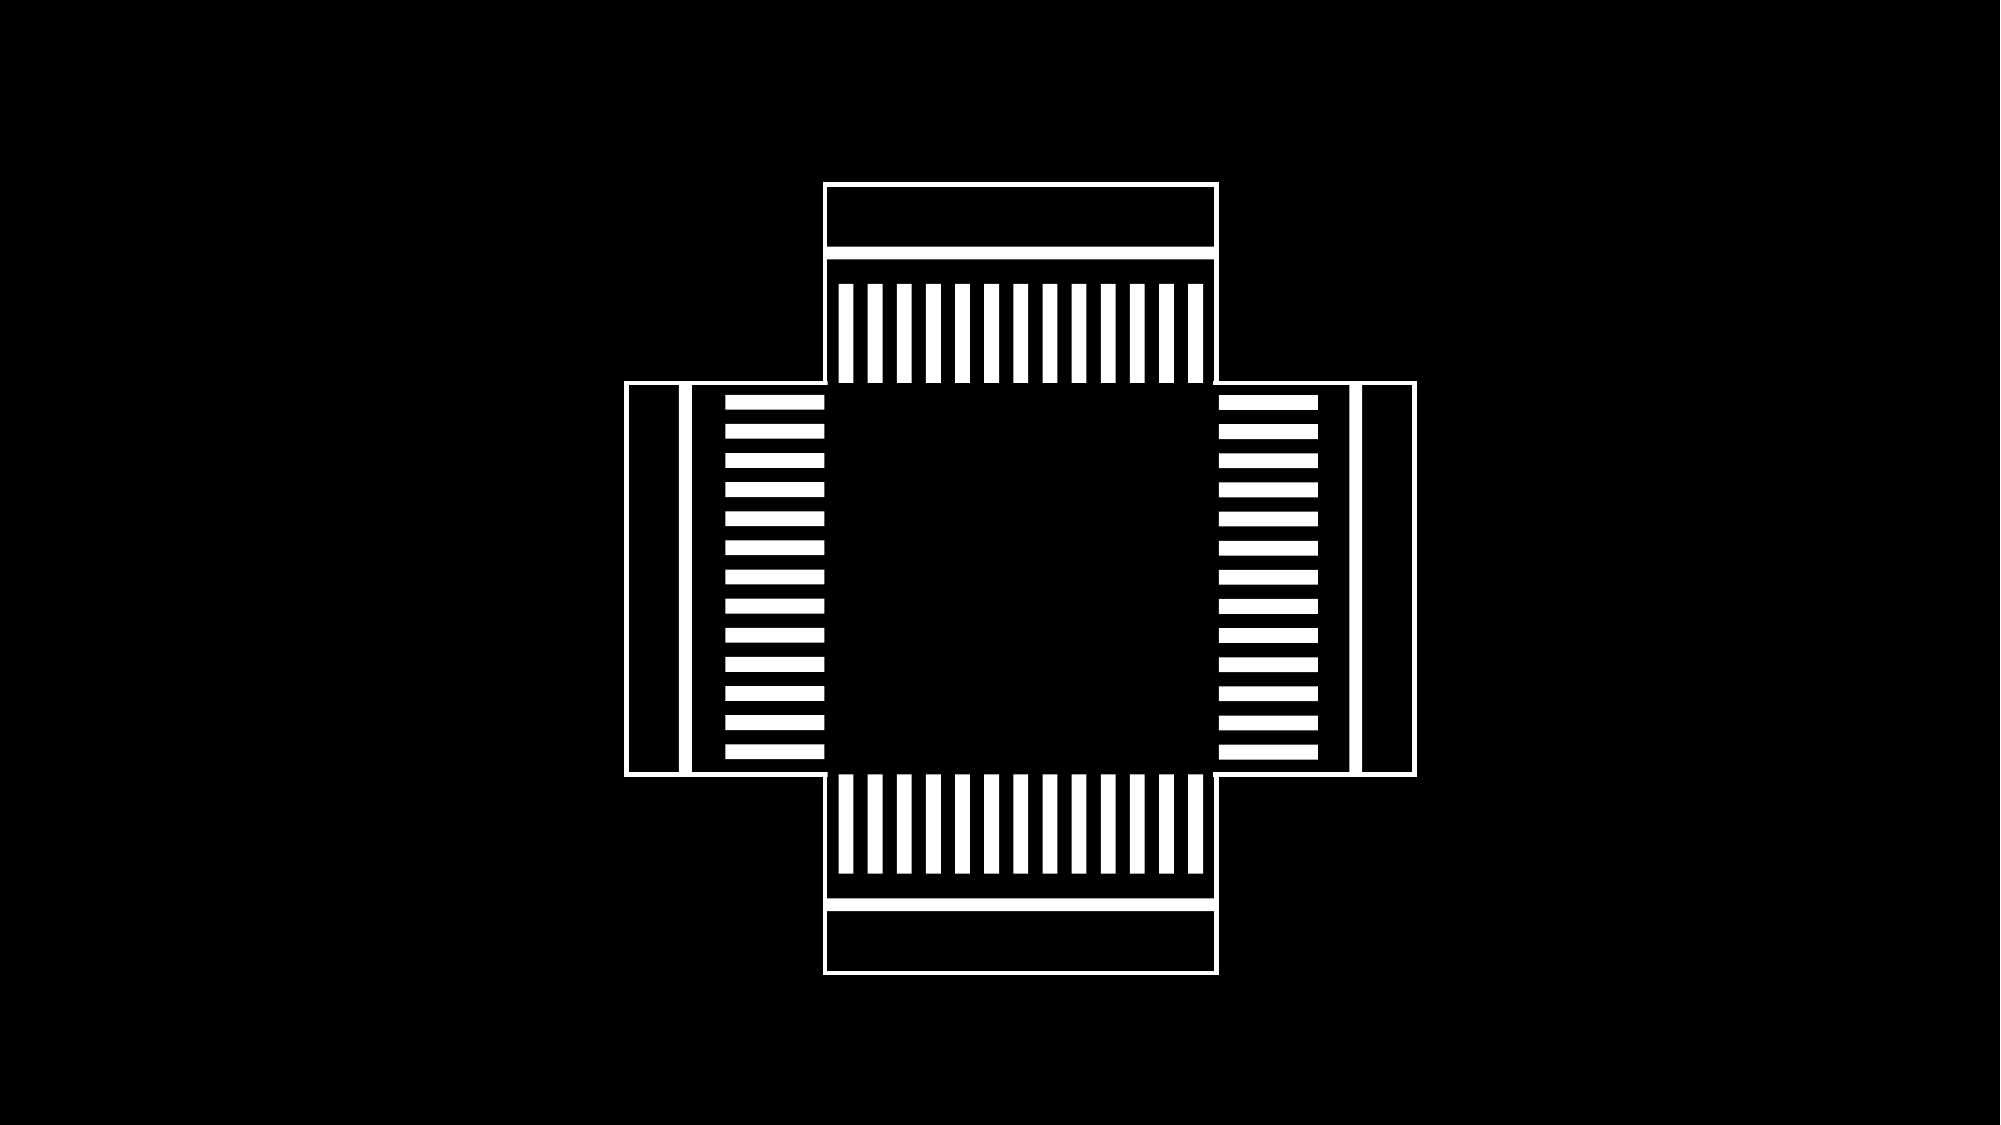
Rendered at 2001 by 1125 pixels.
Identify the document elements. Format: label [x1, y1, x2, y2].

text_box [1218, 423, 1319, 440]
text_box [1218, 452, 1319, 469]
text_box [724, 685, 825, 702]
text_box [838, 773, 854, 875]
text_box [1158, 283, 1175, 384]
text_box [724, 423, 825, 440]
text_box [1012, 773, 1029, 875]
text_box [824, 775, 1217, 897]
text_box [838, 283, 854, 384]
text_box [724, 743, 825, 760]
text_box [983, 283, 1000, 384]
text_box [724, 569, 825, 585]
text_box [823, 897, 1217, 912]
text_box [724, 656, 825, 673]
text_box [824, 183, 1217, 246]
text_box [925, 773, 942, 875]
text_box [1041, 283, 1058, 384]
text_box [1187, 773, 1204, 875]
text_box [1100, 773, 1117, 875]
text_box [1214, 382, 1416, 775]
text_box [1041, 773, 1058, 875]
text_box [724, 714, 825, 731]
text_box [925, 283, 942, 384]
text_box [724, 539, 825, 556]
text_box [1218, 714, 1319, 731]
text_box [983, 773, 1000, 875]
text_box [1071, 773, 1087, 875]
text_box [724, 627, 825, 644]
text_box [678, 383, 693, 776]
text_box [1218, 598, 1319, 615]
text_box [1218, 569, 1319, 586]
text_box [1218, 394, 1319, 411]
text_box [724, 598, 825, 615]
text_box [1012, 283, 1029, 384]
text_box [724, 510, 825, 527]
text_box [824, 912, 1217, 974]
text_box [824, 261, 1217, 382]
text_box [1129, 773, 1146, 875]
text_box [867, 773, 884, 875]
text_box [1218, 481, 1319, 498]
text_box [896, 283, 913, 384]
text_box [724, 394, 825, 411]
text_box [827, 337, 1214, 844]
text_box [1218, 685, 1319, 702]
text_box [1187, 283, 1204, 384]
text_box [896, 773, 913, 875]
text_box [954, 283, 971, 384]
text_box [1158, 773, 1175, 875]
text_box [867, 283, 884, 384]
text_box [1218, 744, 1319, 761]
text_box [1100, 283, 1117, 384]
text_box [1129, 283, 1146, 384]
text_box [724, 481, 825, 498]
text_box [625, 382, 827, 775]
text_box [824, 246, 1217, 261]
text_box [1218, 627, 1319, 644]
text_box [1218, 540, 1319, 557]
text_box [1218, 656, 1319, 673]
text_box [954, 773, 971, 875]
text_box [1348, 384, 1363, 777]
text_box [1071, 283, 1087, 384]
text_box [1218, 511, 1319, 527]
text_box [724, 452, 825, 469]
